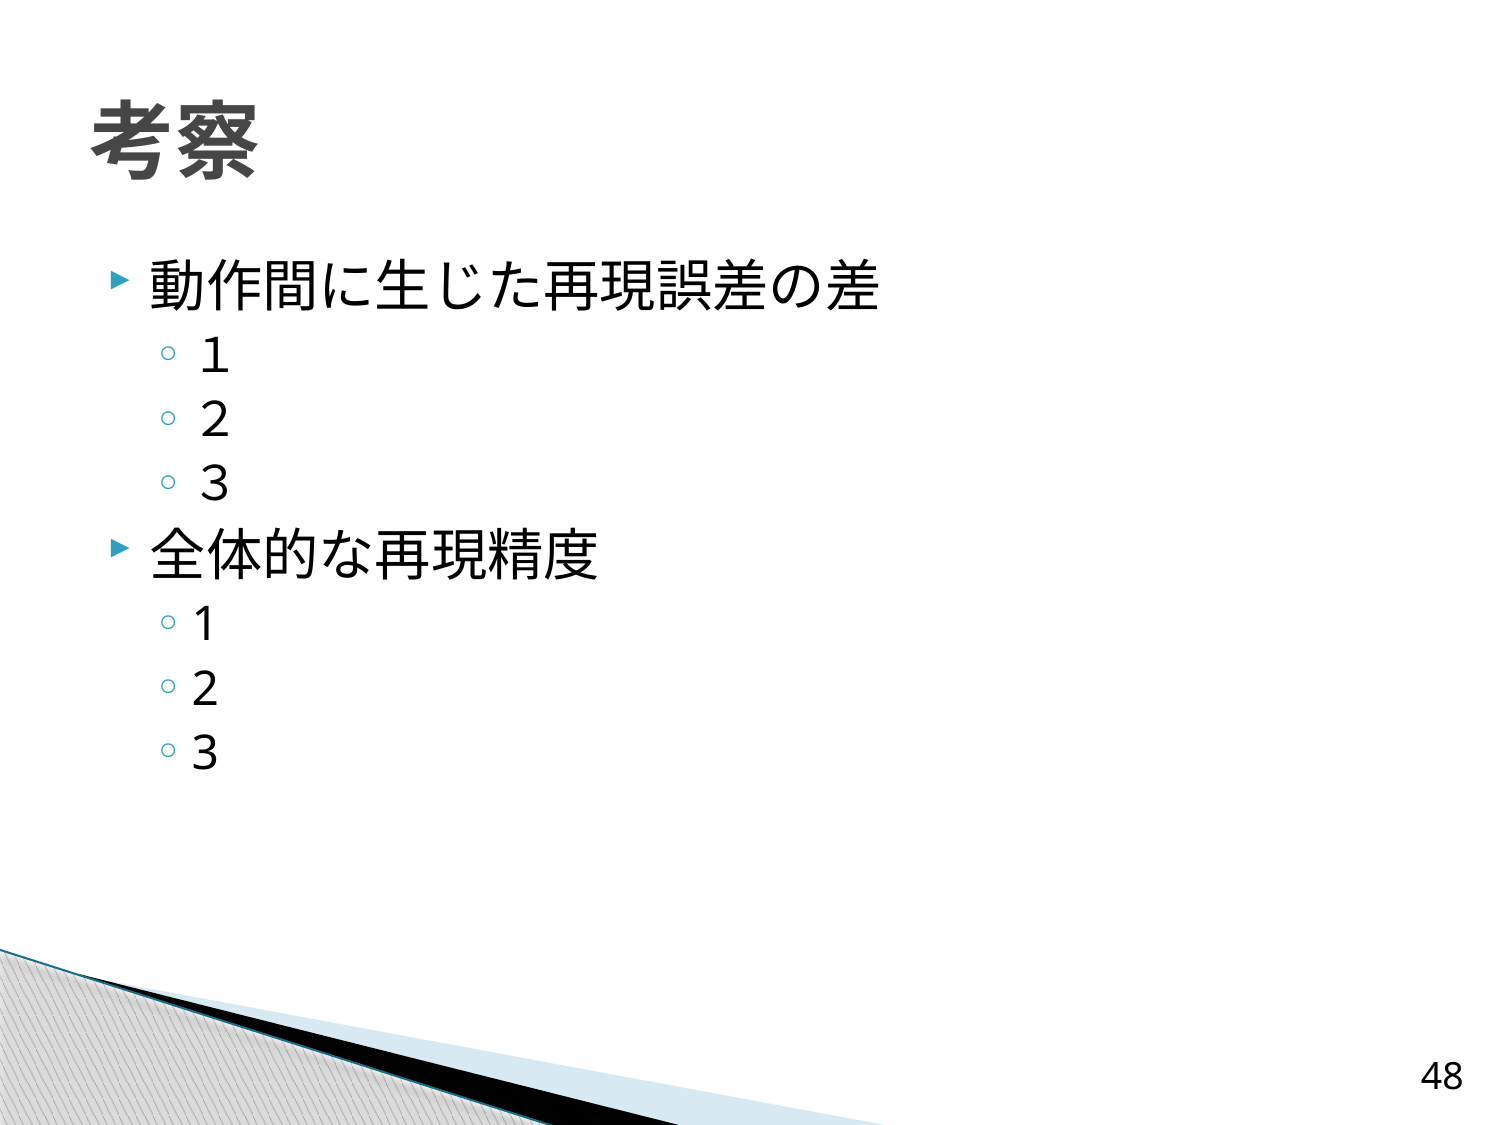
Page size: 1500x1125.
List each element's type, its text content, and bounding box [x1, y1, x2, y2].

title 考察 [75, 45, 1425, 233]
list 動作間に生じた再現誤差の差 １ ２ ３ 全体的な再現精度 1 2 3 [75, 243, 1425, 986]
slide_number 48 [1399, 1051, 1479, 1112]
